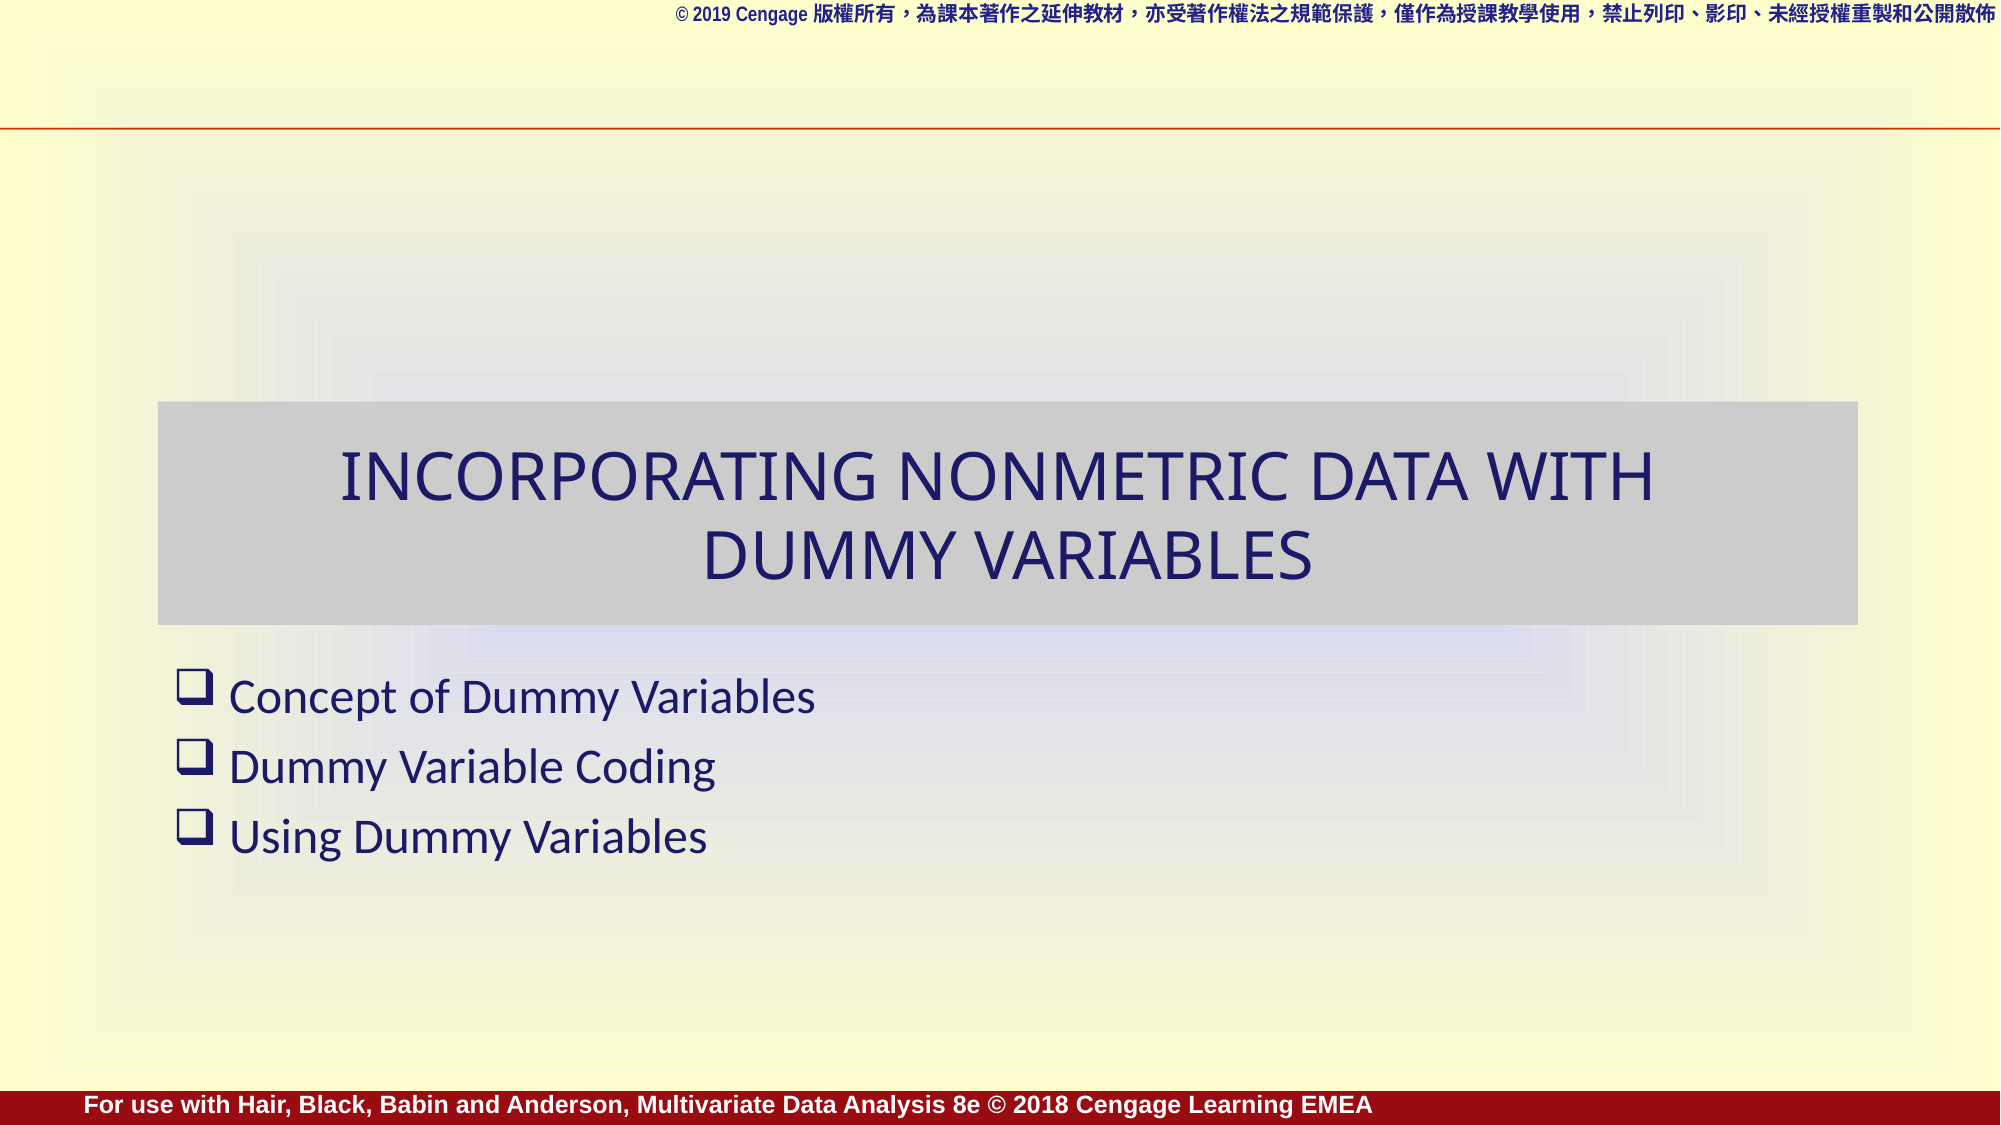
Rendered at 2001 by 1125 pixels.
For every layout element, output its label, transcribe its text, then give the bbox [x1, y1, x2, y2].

text_box For use with Hair, Black, Babin and Anderson, Multivariate Data Analysis 8e © 2018 Cengage Learning EMEA [0, 1081, 1519, 1125]
list Concept of Dummy Variables Dummy Variable Coding Using Dummy Variables [157, 655, 1858, 902]
picture [1519, 1091, 2000, 1125]
title Incorporating Nonmetric Data with Dummy Variables [157, 401, 1858, 625]
